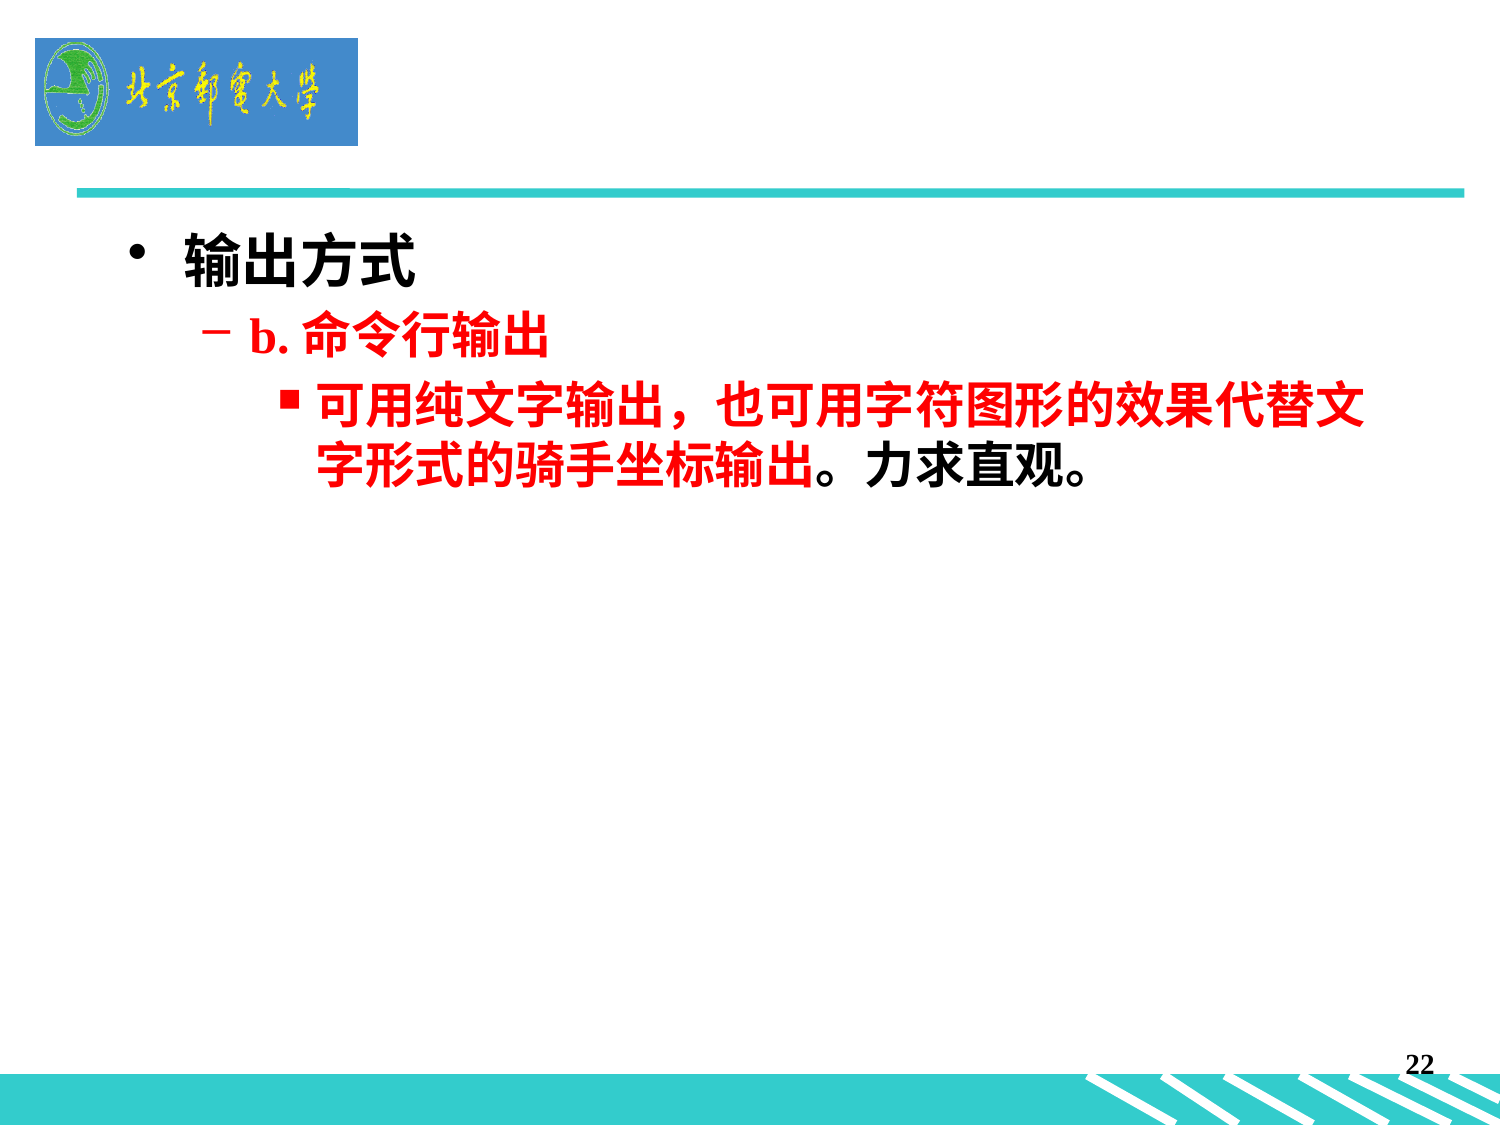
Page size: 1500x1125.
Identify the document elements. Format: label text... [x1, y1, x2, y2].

slide_number 22 [1137, 1037, 1451, 1113]
list 输出方式 b.命令行输出 可用纯文字输出，也可用字符图形的效果代替文字形式的骑手坐标输出。力求直观。 [112, 216, 1388, 974]
picture [34, 37, 358, 146]
